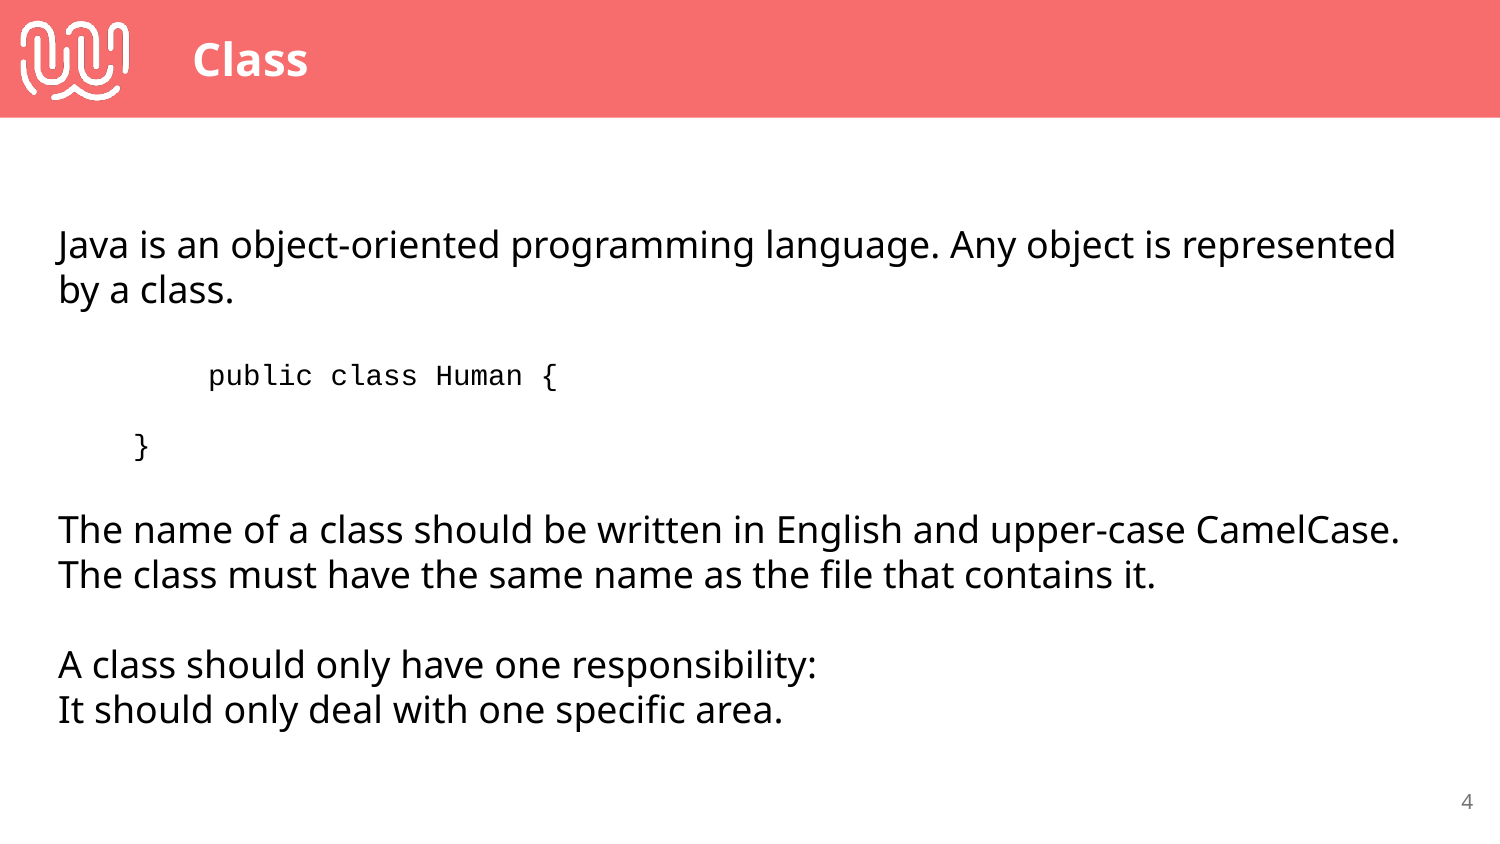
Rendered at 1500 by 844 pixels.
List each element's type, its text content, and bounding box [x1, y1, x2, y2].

text_box Java is an object-oriented programming language. Any object is represented by a class. public class Human { } The name of a class should be written in English and upper-case CamelCase. The class must have the same name as the file that contains it. A class should only have one responsibility: It should only deal with one specific area. [43, 163, 1457, 789]
picture [20, 20, 134, 101]
title Class [192, 0, 843, 118]
text_box ‹#› [1398, 770, 1489, 835]
